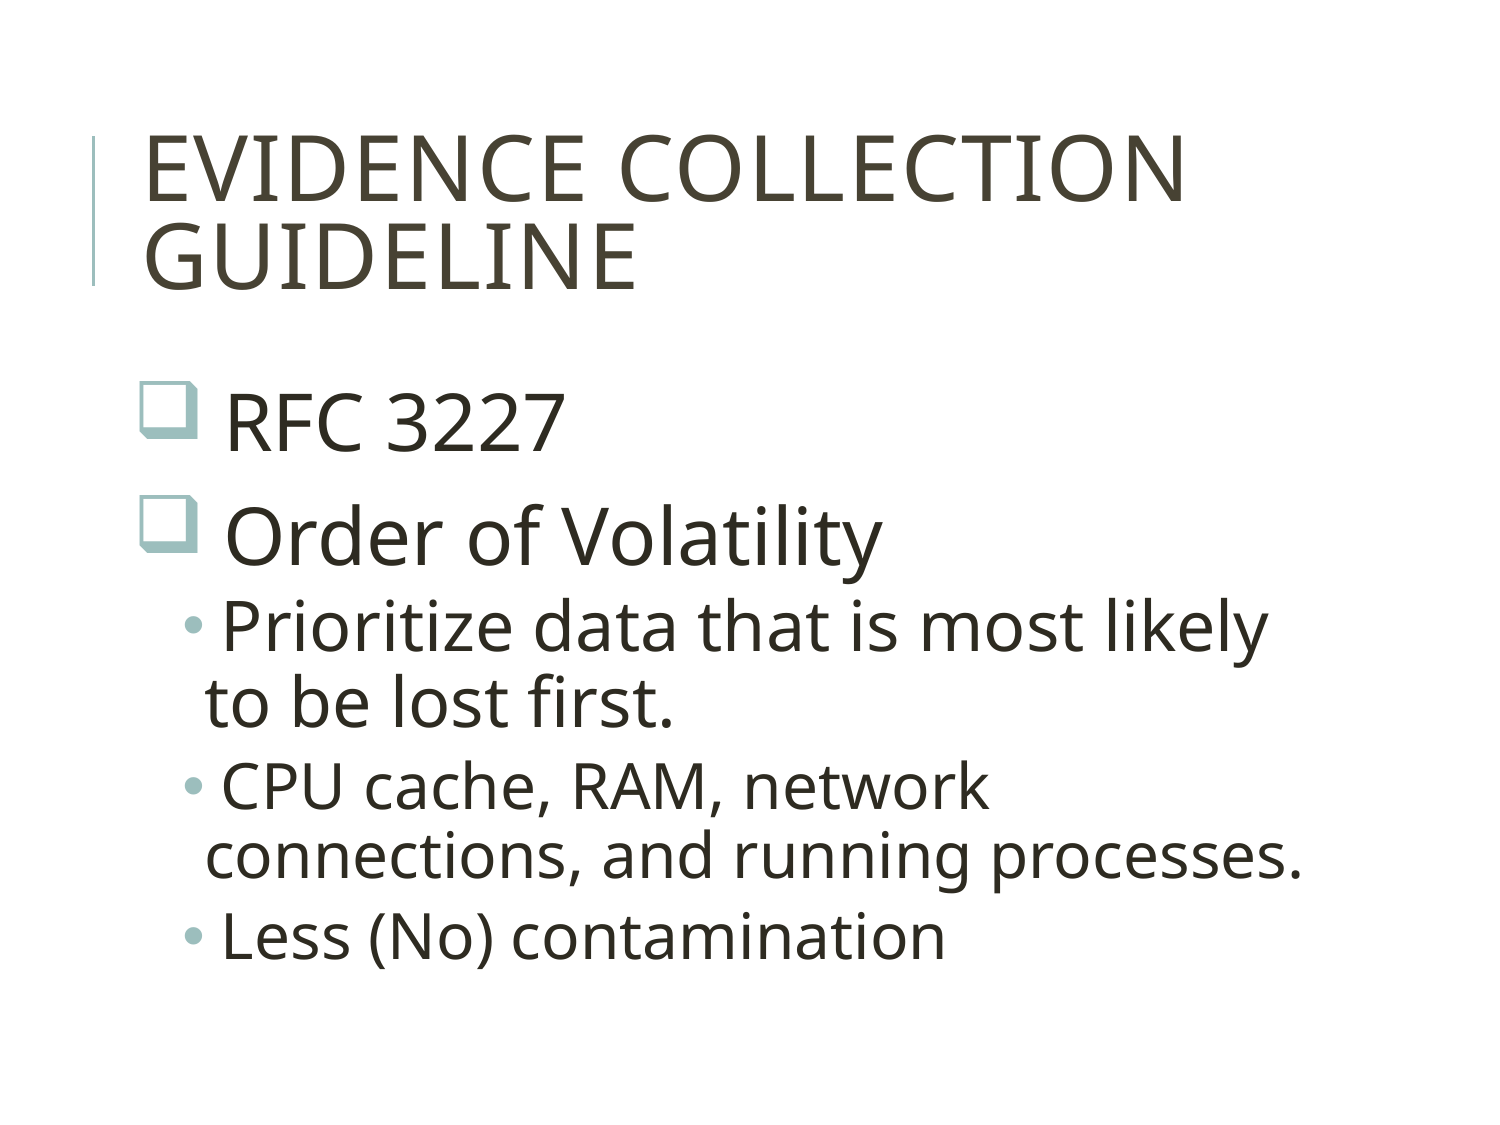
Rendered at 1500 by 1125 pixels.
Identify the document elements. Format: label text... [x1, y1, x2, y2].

title Evidence Collection Guideline [126, 96, 1322, 342]
list RFC 3227 Order of Volatility Prioritize data that is most likely to be lost first. CPU cache, RAM, network connections, and running processes. Less (No) contamination [126, 375, 1322, 1035]
